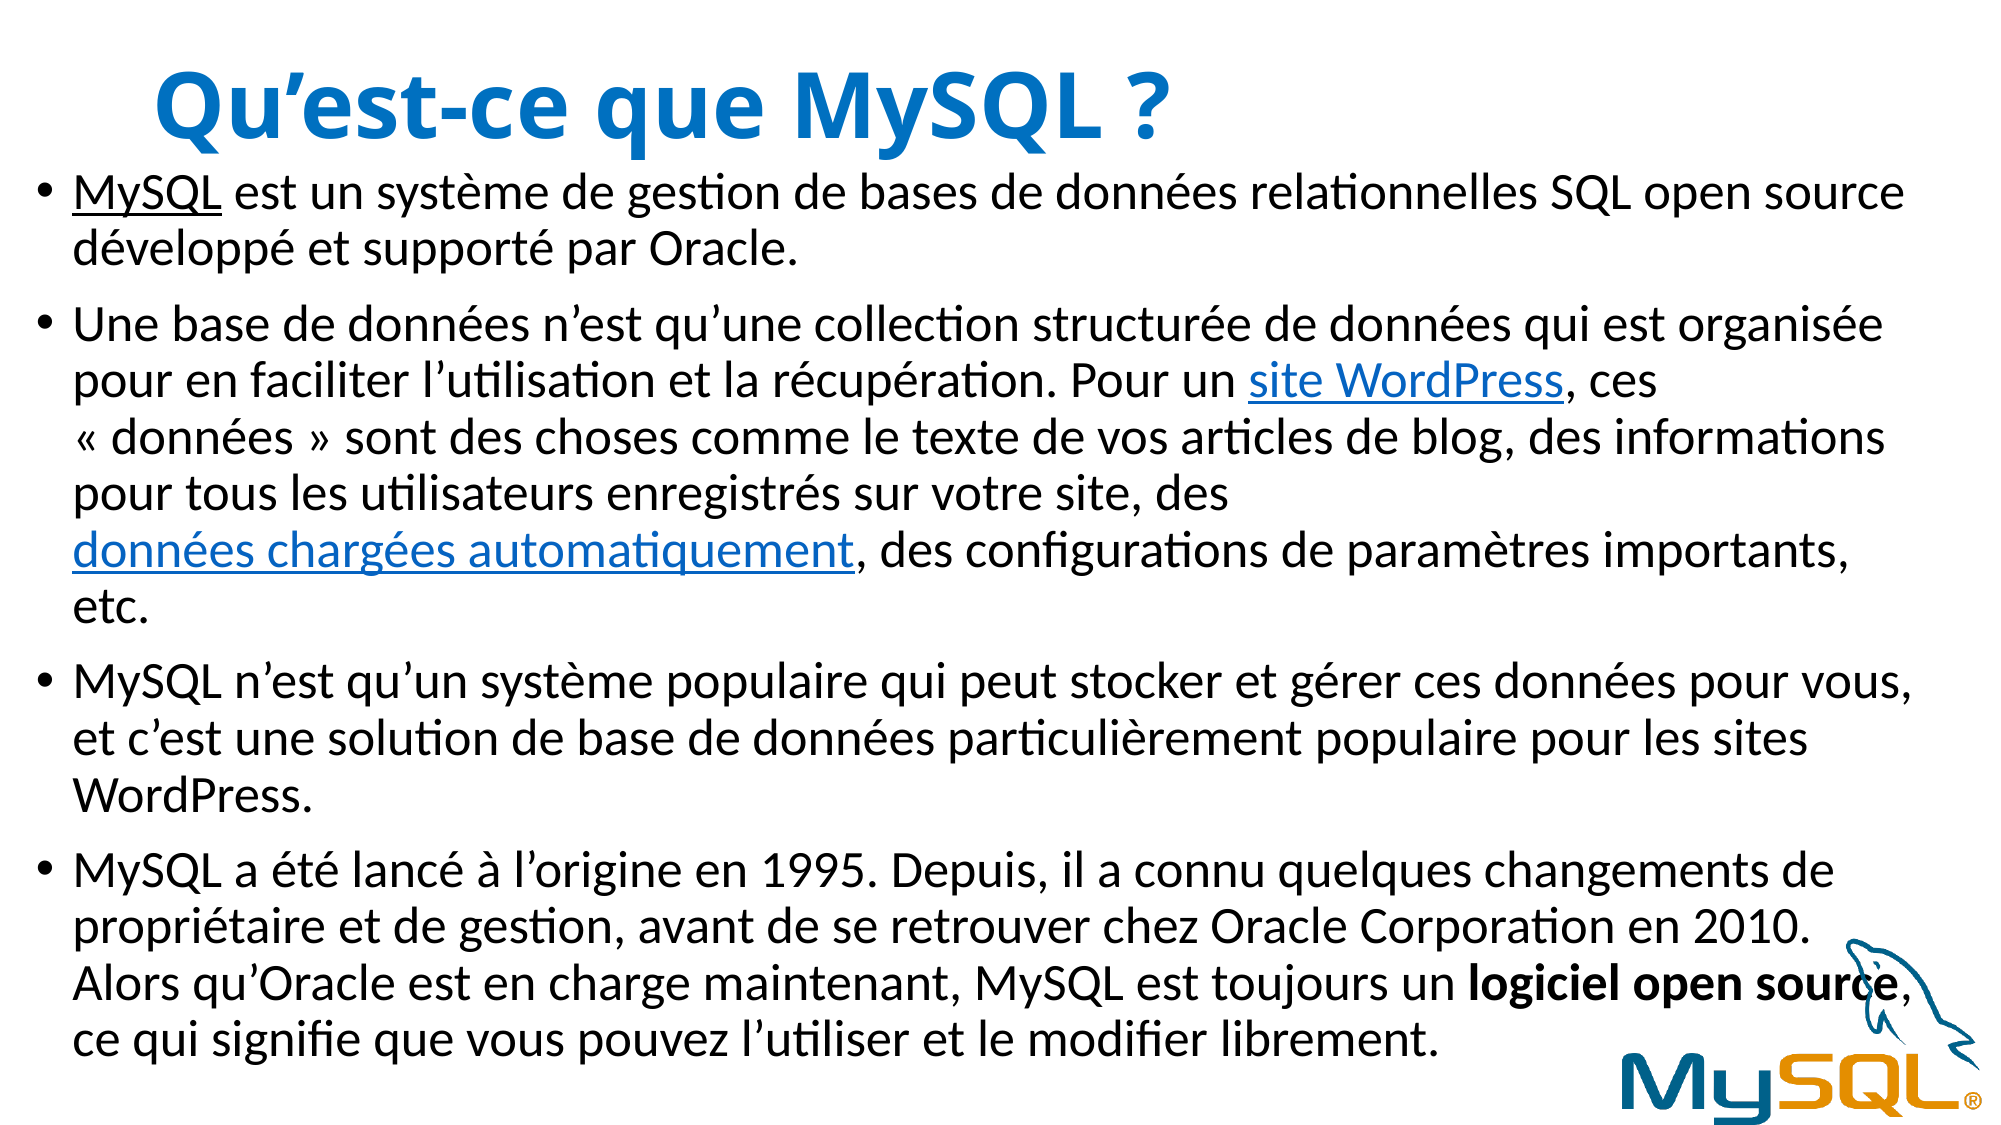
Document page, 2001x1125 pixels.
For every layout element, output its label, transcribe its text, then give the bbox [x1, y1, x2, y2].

title Qu’est-ce que MySQL ? [137, 0, 1863, 156]
list MySQL est un système de gestion de bases de données relationnelles SQL open source développé et supporté par Oracle. Une base de données n’est qu’une collection structurée de données qui est organisée pour en faciliter l’utilisation et la récupération. Pour un site WordPress, ces « données » sont des choses comme le texte de vos articles de blog, des informations pour tous les utilisateurs enregistrés sur votre site, des données chargées automatiquement, des configurations de paramètres importants, etc. MySQL n’est qu’un système populaire qui peut stocker et gérer ces données pour vous, et c’est une solution de base de données particulièrement populaire pour les sites WordPress. MySQL a été lancé à l’origine en 1995. Depuis, il a connu quelques changements de propriétaire et de gestion, avant de se retrouver chez Oracle Corporation en 2010. Alors qu’Oracle est en charge maintenant, MySQL est toujours un logiciel open source, ce qui signifie que vous pouvez l’utiliser et le modifier librement. [20, 156, 1944, 1082]
picture [1621, 938, 1982, 1125]
